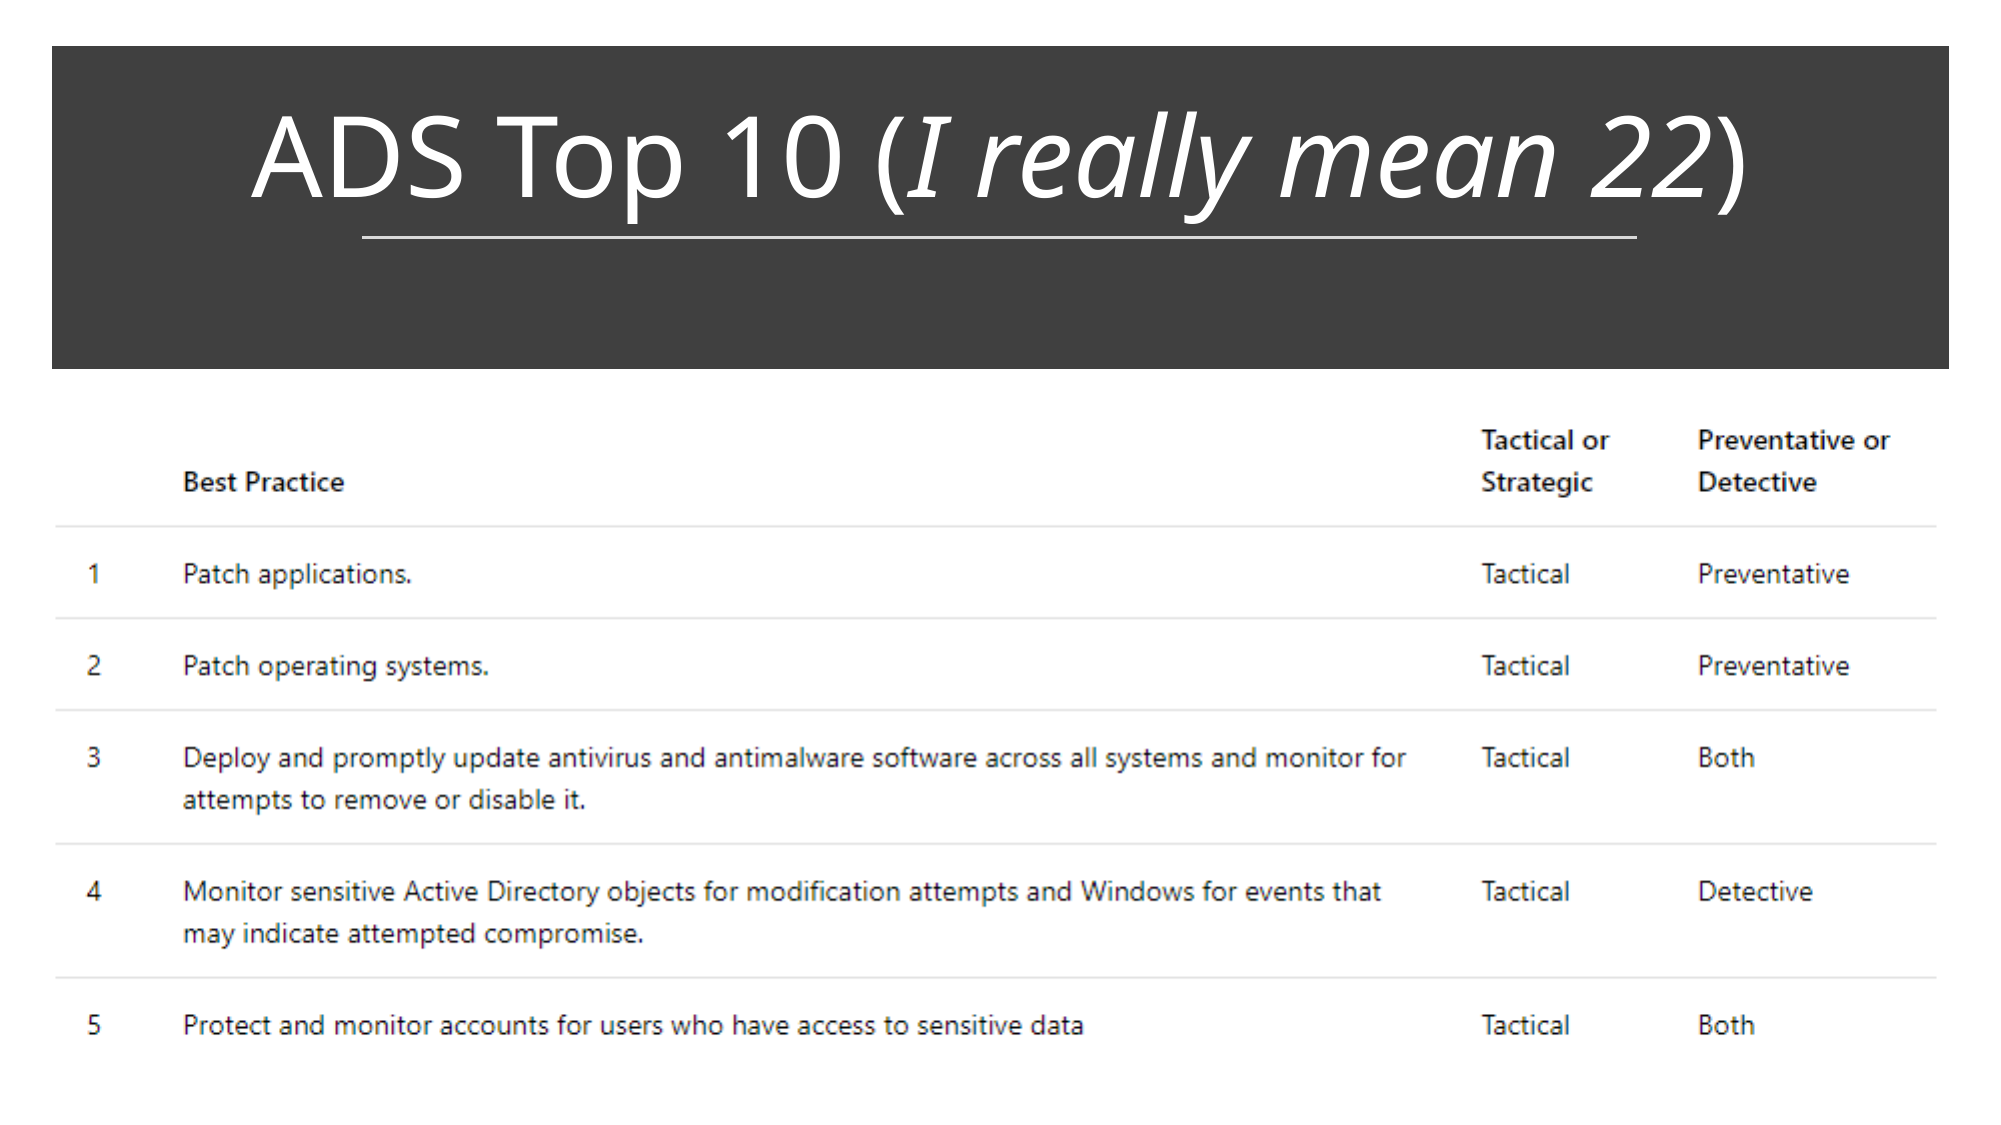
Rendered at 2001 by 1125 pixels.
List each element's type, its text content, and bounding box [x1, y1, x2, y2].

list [52, 416, 1939, 1063]
text_box [61, 55, 1939, 360]
title ADS Top 10 (I really mean 22) [86, 76, 1914, 230]
